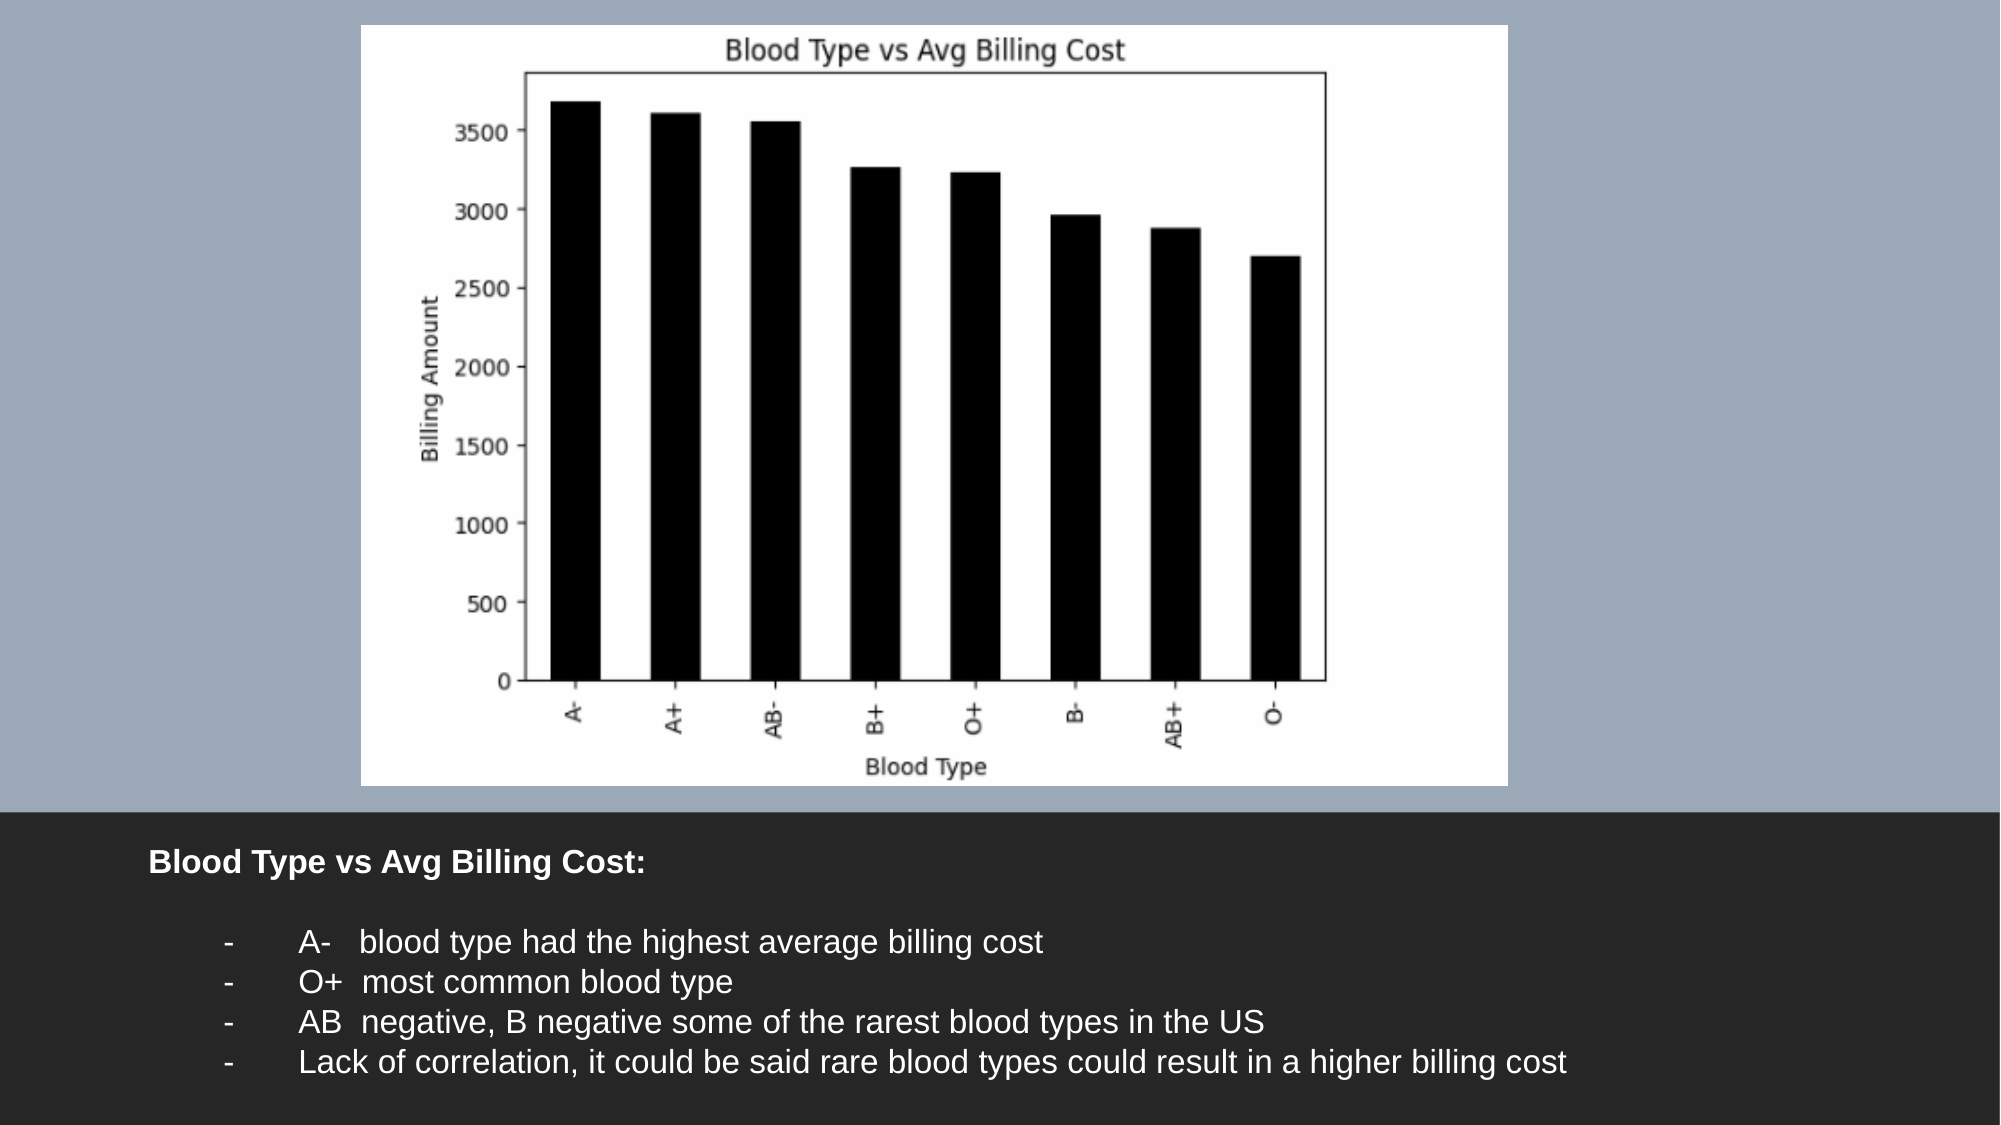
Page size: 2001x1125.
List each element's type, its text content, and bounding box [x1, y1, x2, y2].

text_box [0, 0, 2000, 812]
picture [360, 25, 1509, 786]
text_box [0, 812, 2000, 1125]
text_box Blood Type vs Avg Billing Cost: - A- blood type had the highest average billing cost - O+ most common blood type - AB negative, B negative some of the rarest blood types in the US - Lack of correlation, it could be said rare blood types could result in a higher billing cost [133, 833, 1930, 1125]
